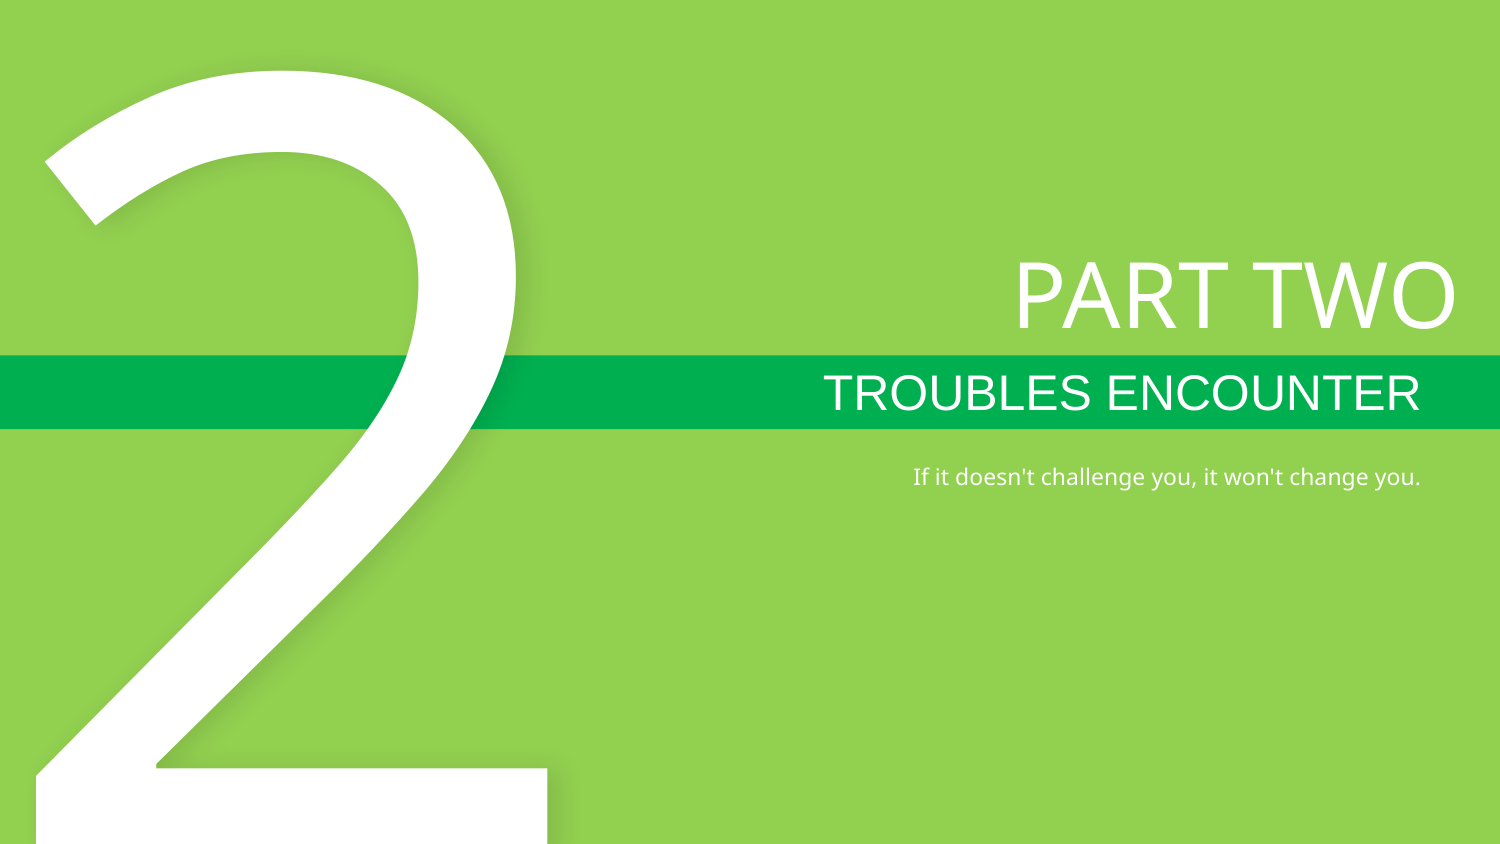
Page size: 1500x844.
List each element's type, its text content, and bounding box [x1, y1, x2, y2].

text_box If it doesn't challenge you, it won't change you. [580, 441, 1437, 498]
text_box 2 [0, 0, 619, 844]
text_box PART TWO [996, 229, 1476, 354]
text_box [639, 353, 1500, 431]
text_box TROUBLES ENCOUNTER [587, 353, 1437, 429]
